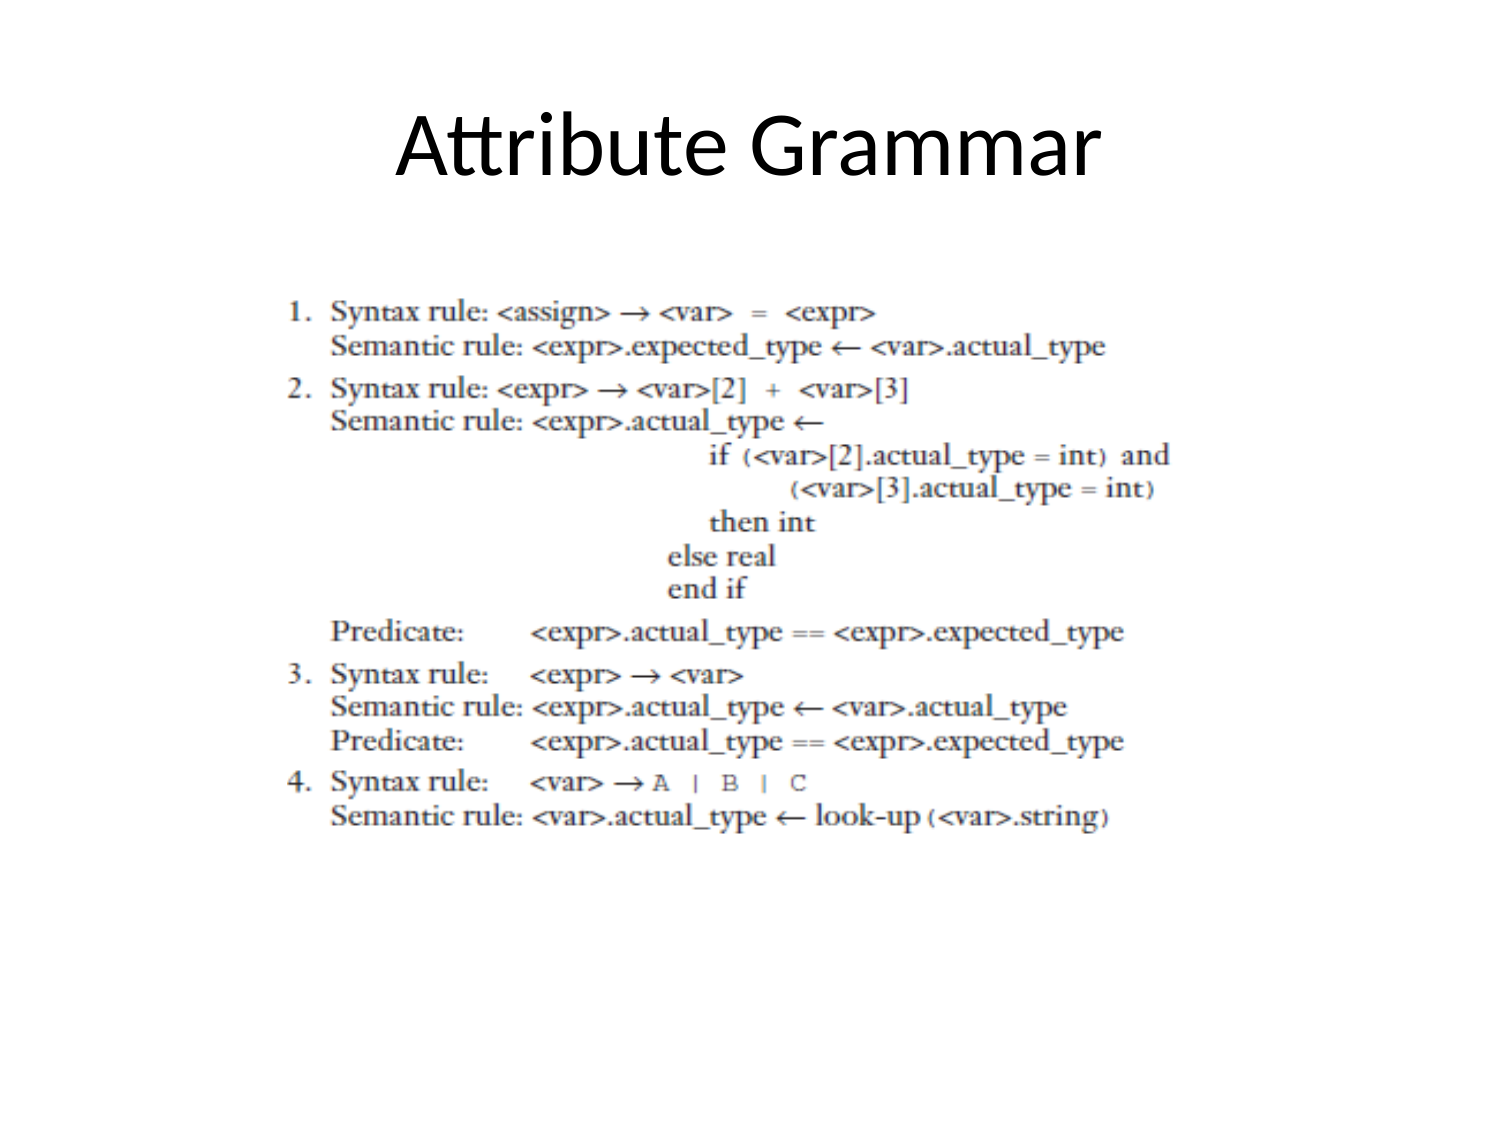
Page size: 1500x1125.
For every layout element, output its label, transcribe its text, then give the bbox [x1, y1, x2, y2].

picture [287, 287, 1201, 838]
title Attribute Grammar [75, 45, 1425, 233]
